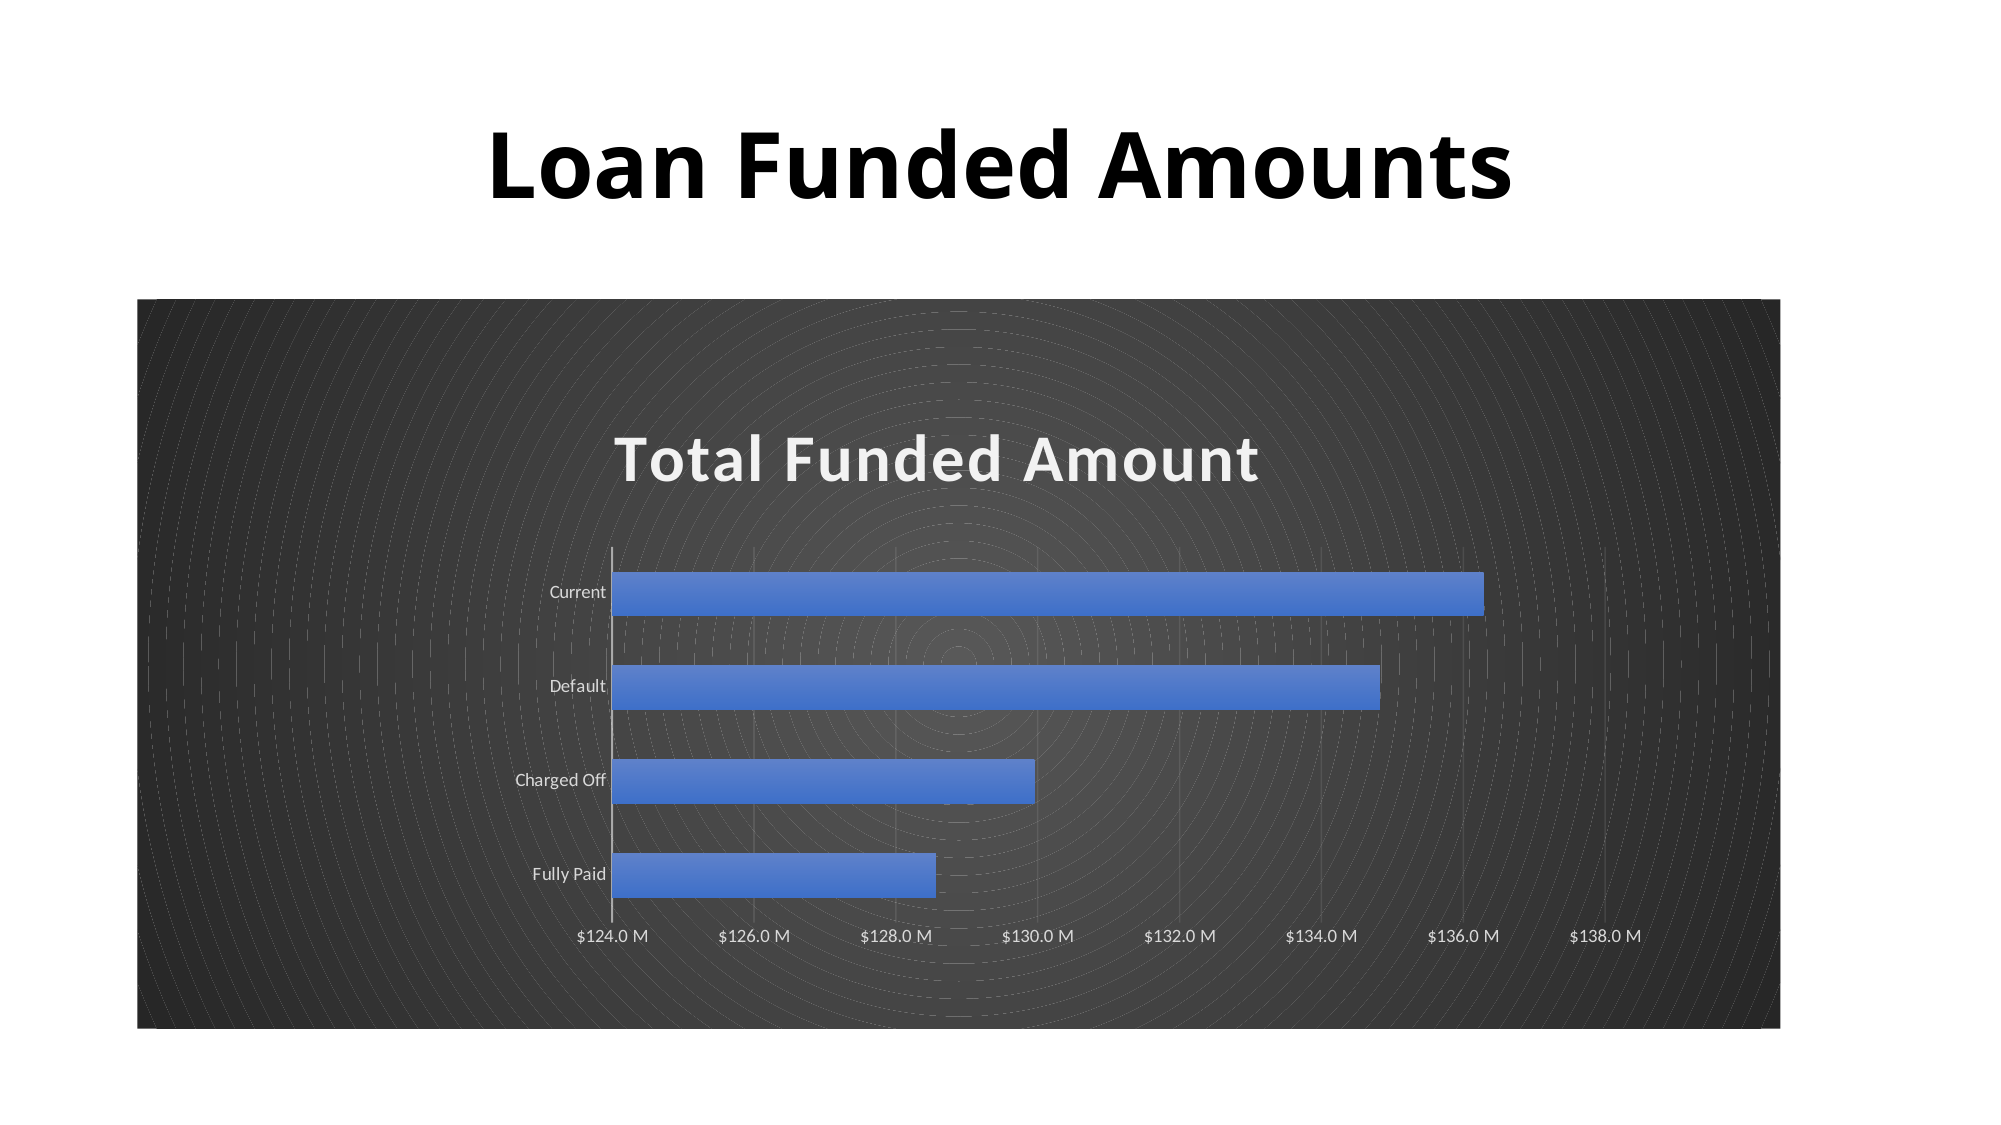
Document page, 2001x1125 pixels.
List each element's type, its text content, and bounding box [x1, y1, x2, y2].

title Loan Funded Amounts [137, 59, 1863, 278]
chart [137, 299, 1781, 1029]
